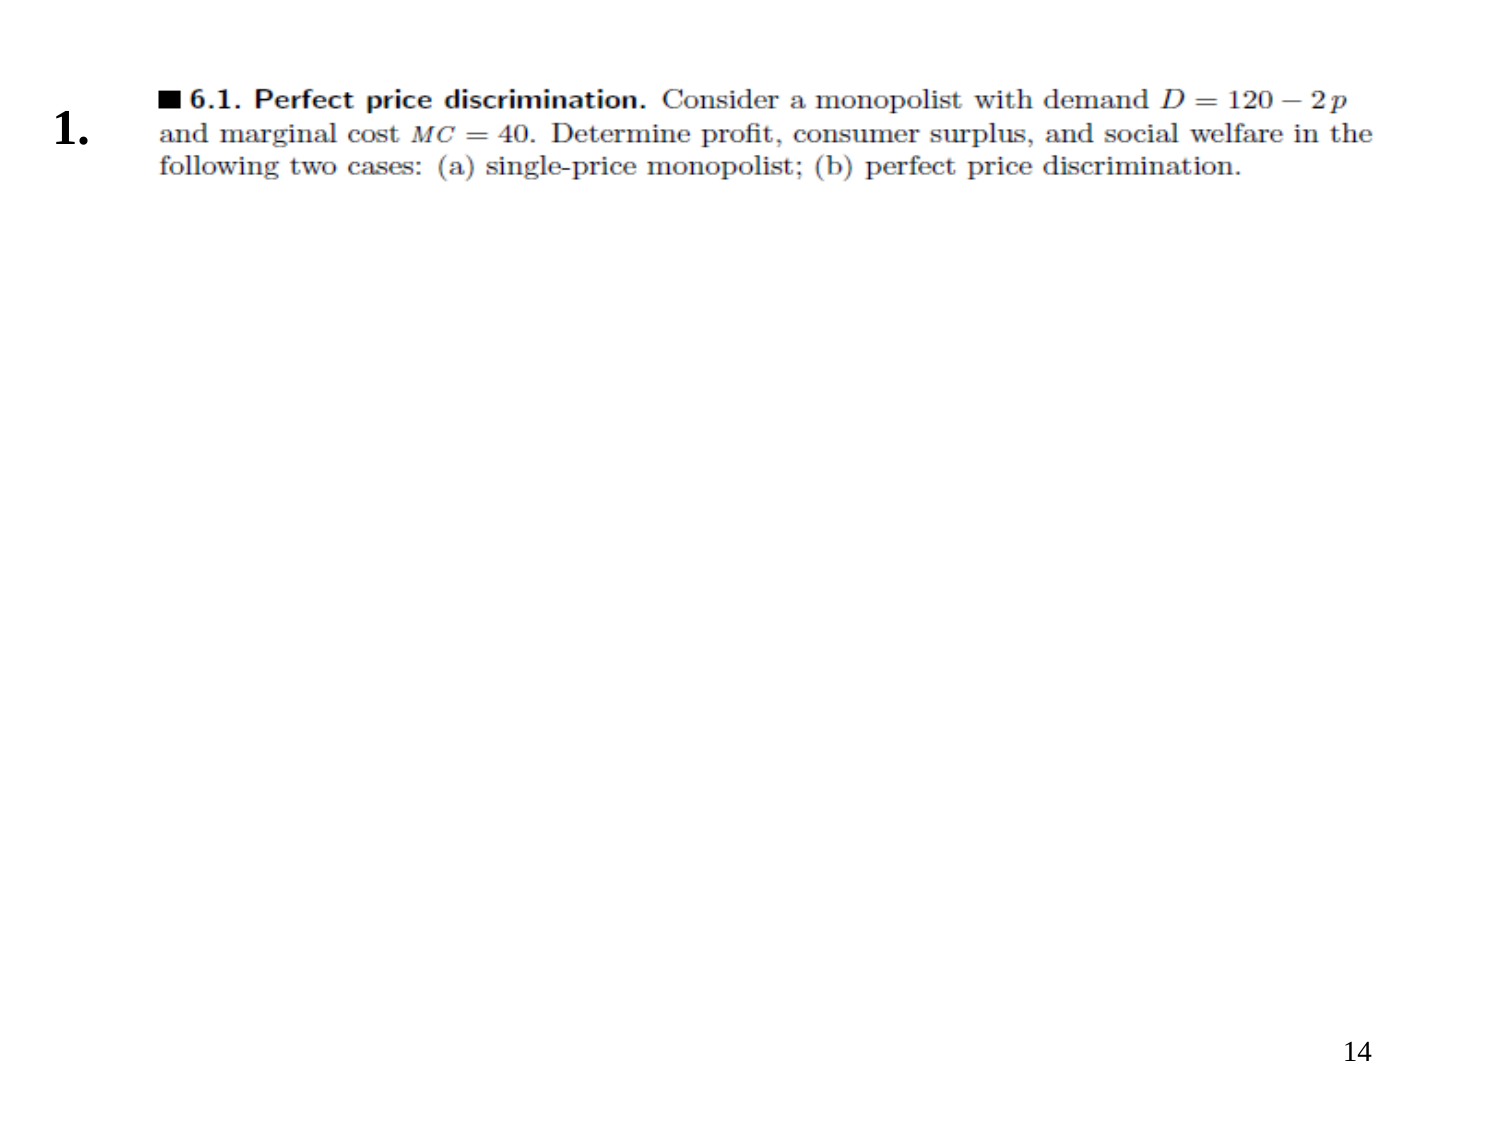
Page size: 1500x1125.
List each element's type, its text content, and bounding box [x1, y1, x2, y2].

picture [87, 49, 1401, 203]
slide_number 14 [1074, 1024, 1388, 1101]
text_box 1. [37, 87, 82, 163]
